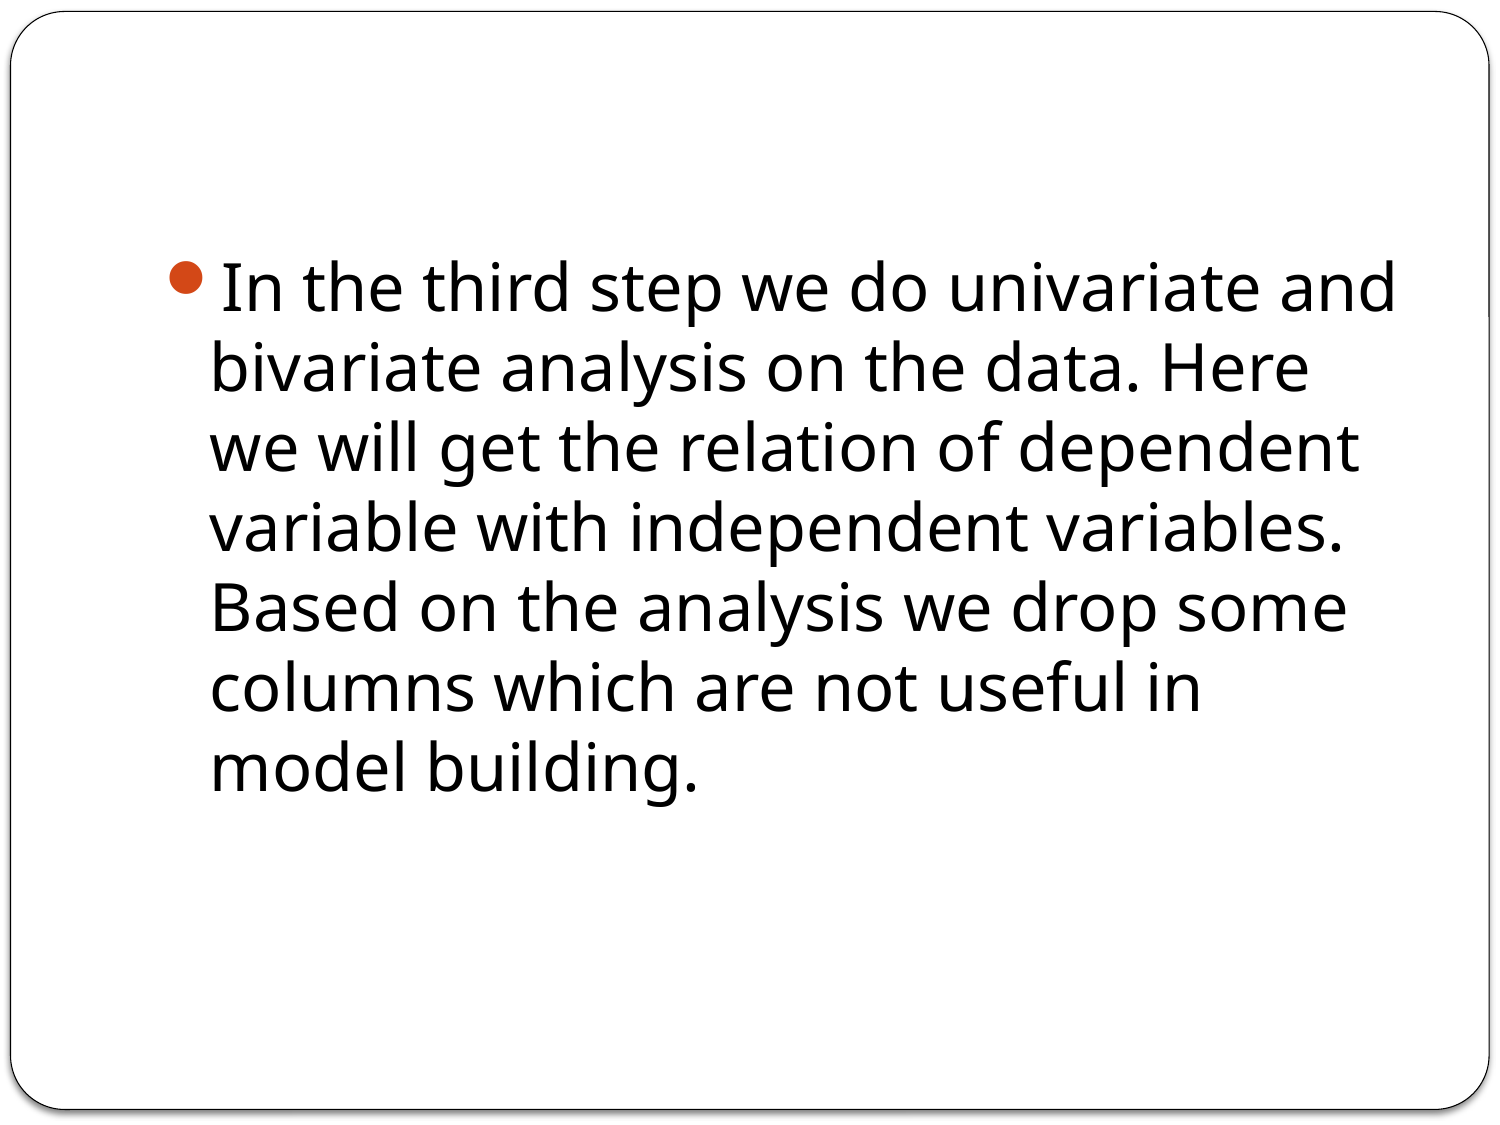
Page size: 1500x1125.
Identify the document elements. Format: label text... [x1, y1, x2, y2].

list In the third step we do univariate and bivariate analysis on the data. Here we will get the relation of dependent variable with independent variables. Based on the analysis we drop some columns which are not useful in model building. [150, 237, 1425, 988]
